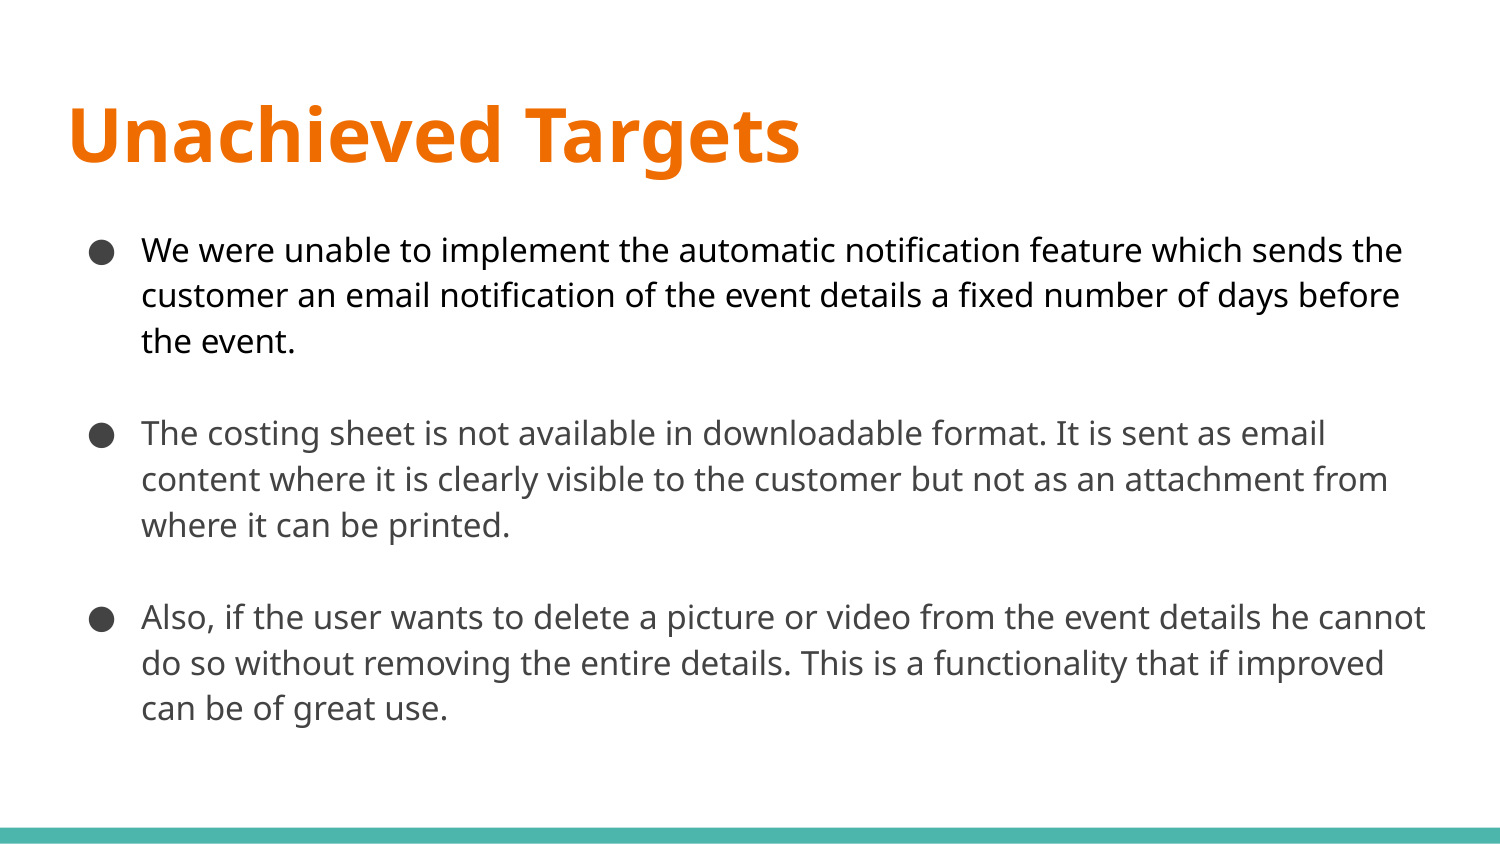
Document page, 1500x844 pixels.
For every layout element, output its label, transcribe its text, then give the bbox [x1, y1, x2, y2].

list We were unable to implement the automatic notification feature which sends the customer an email notification of the event details a fixed number of days before the event. The costing sheet is not available in downloadable format. It is sent as email content where it is clearly visible to the customer but not as an attachment from where it can be printed. Also, if the user wants to delete a picture or video from the event details he cannot do so without removing the entire details. This is a functionality that if improved can be of great use. [51, 207, 1449, 750]
title Unachieved Targets [51, 72, 1449, 189]
